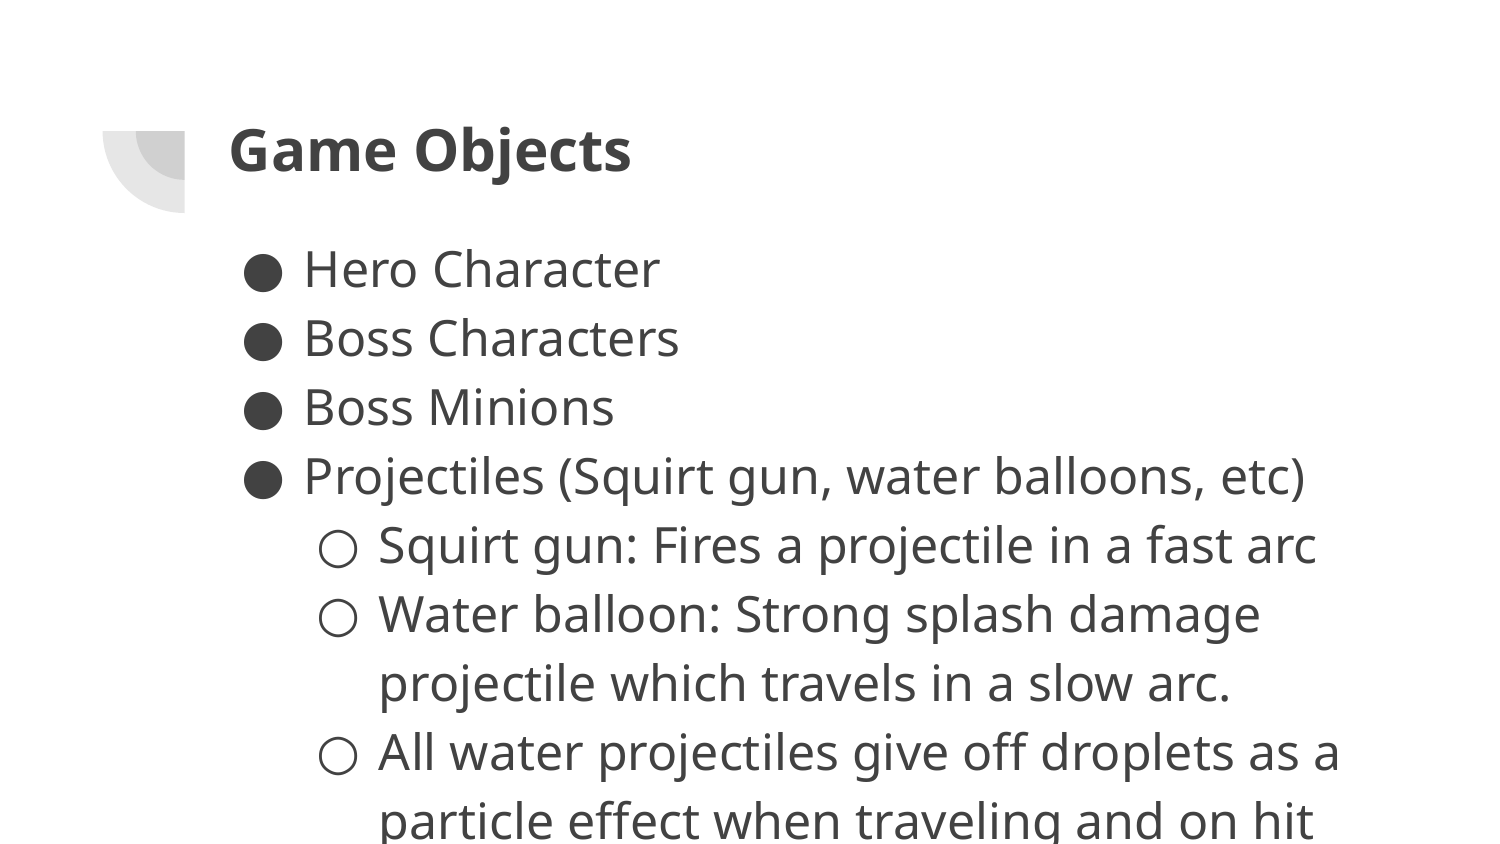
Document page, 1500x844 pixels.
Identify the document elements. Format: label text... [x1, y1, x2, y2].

list Hero Character Boss Characters Boss Minions Projectiles (Squirt gun, water balloons, etc) Squirt gun: Fires a projectile in a fast arc Water balloon: Strong splash damage projectile which travels in a slow arc. All water projectiles give off droplets as a particle effect when traveling and on hit [213, 213, 1368, 631]
title Game Objects [213, 98, 1368, 213]
